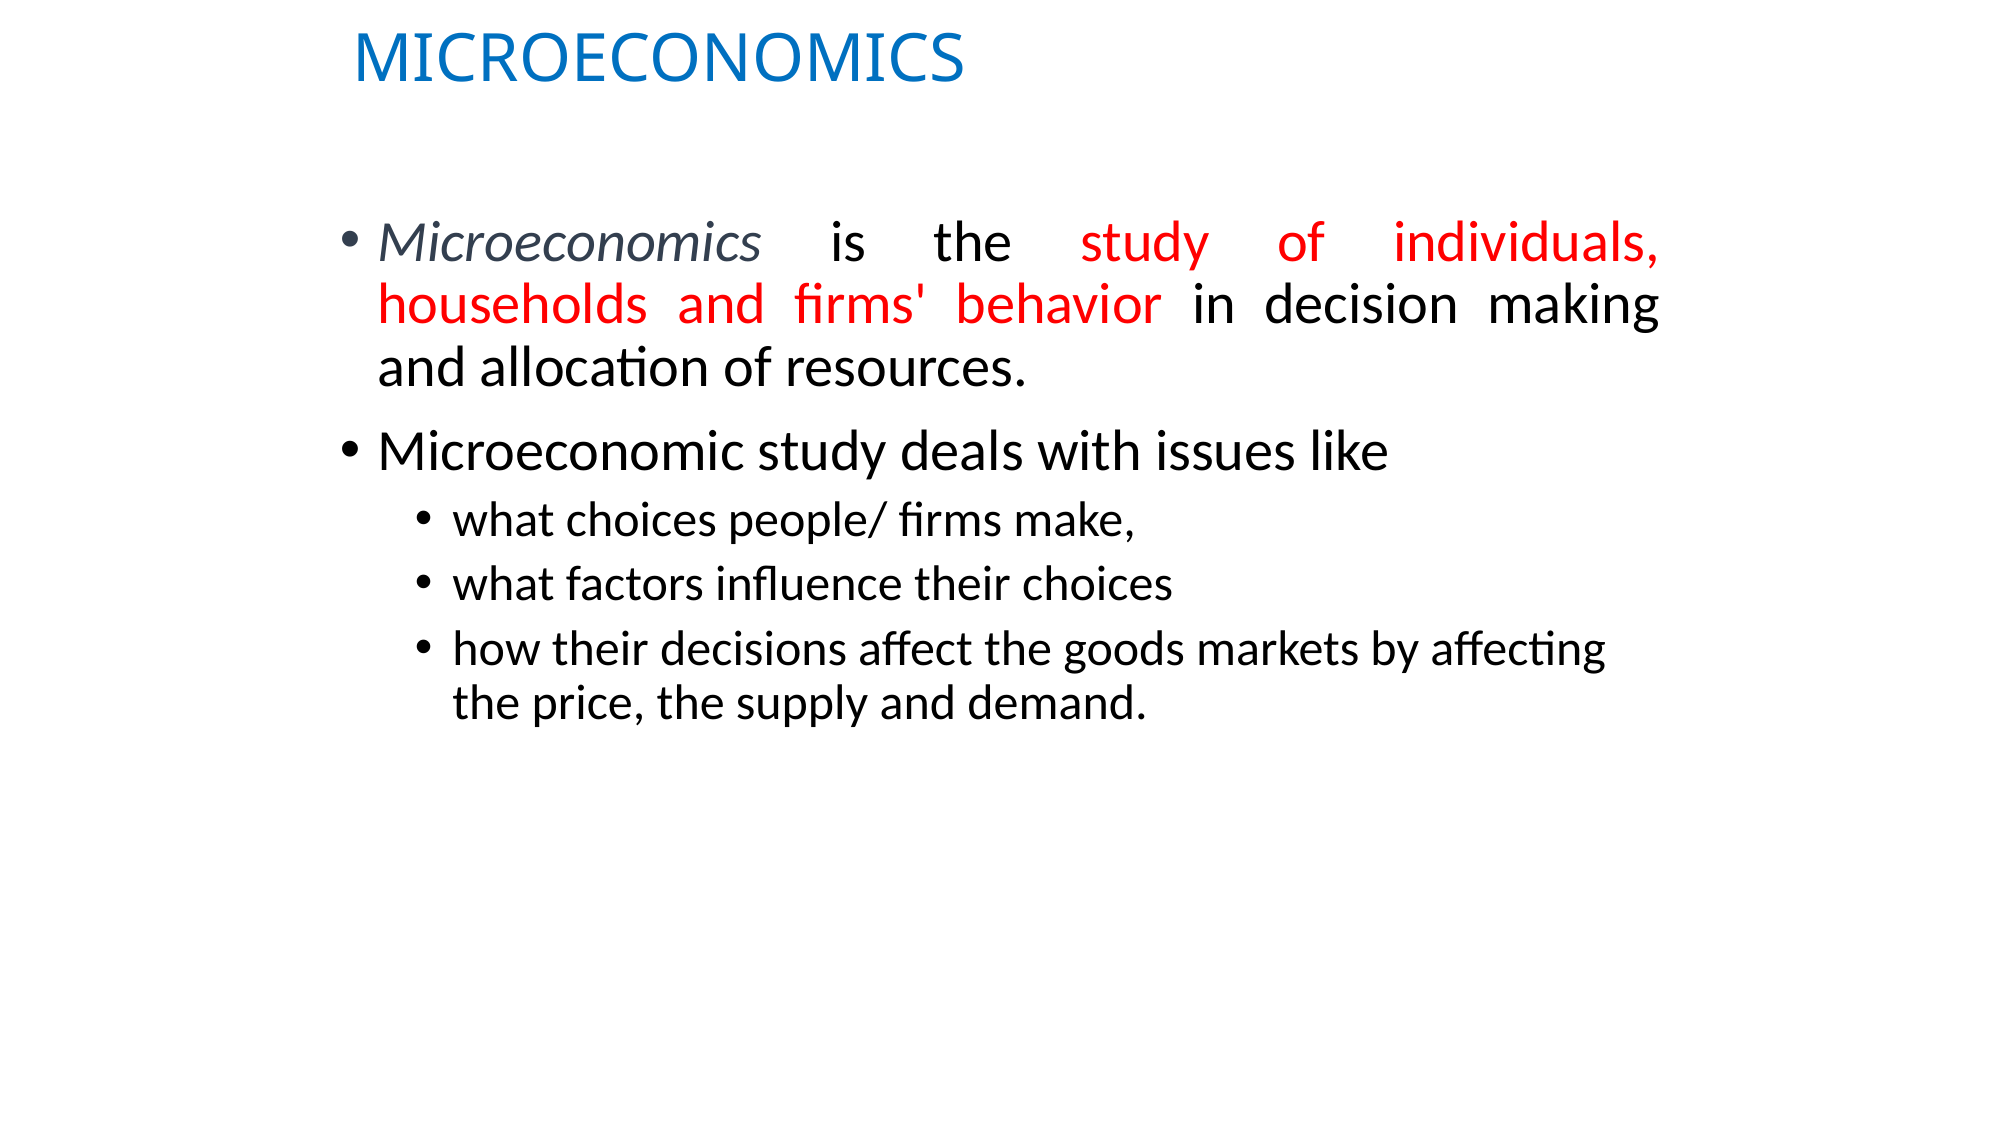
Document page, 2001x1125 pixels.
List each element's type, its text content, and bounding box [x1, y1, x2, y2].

list Microeconomics is the study of individuals, households and firms' behavior in decision making and allocation of resources. Microeconomic study deals with issues like what choices people/ firms make, what factors influence their choices how their decisions affect the goods markets by affecting the price, the supply and demand. [324, 112, 1675, 1005]
title MICROECONOMICS [337, 0, 1688, 121]
